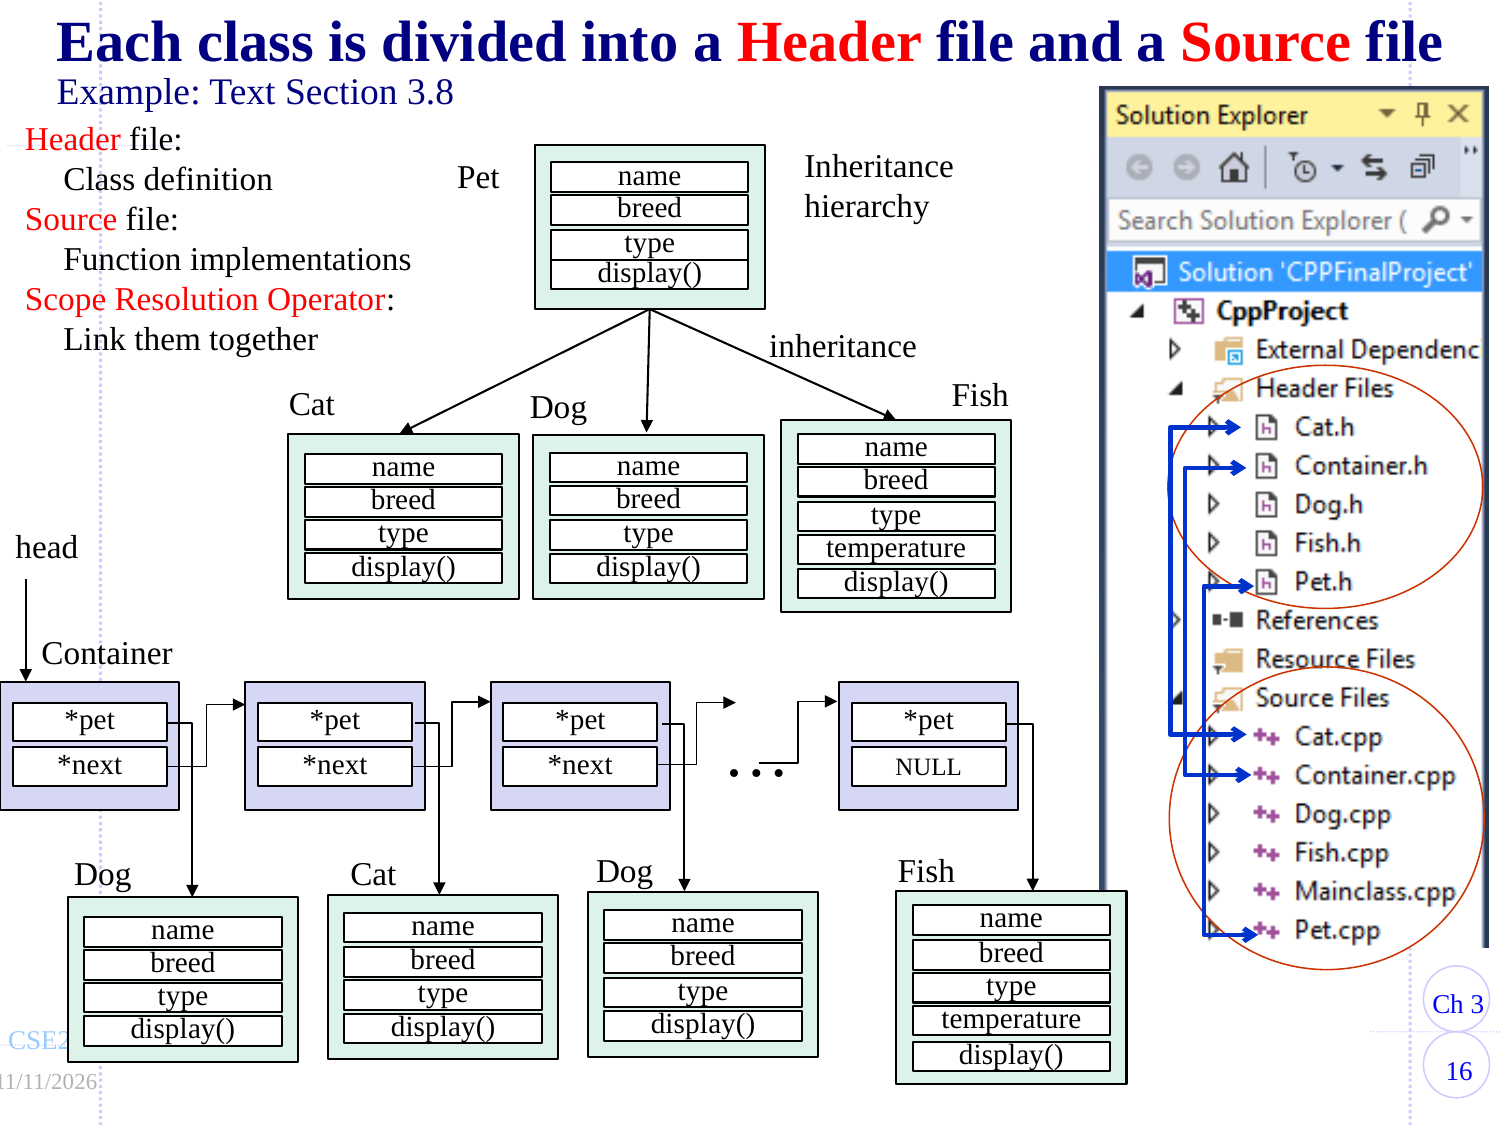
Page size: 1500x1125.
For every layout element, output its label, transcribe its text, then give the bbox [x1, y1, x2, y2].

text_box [273, 136, 1038, 613]
text_box Header file: Class definition Source file: Function implementations Scope Resolution Operator: Link them together [10, 109, 428, 365]
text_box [0, 517, 1127, 1084]
title Each class is divided into a Header file and a Source file Example: Text Section 3.8 [40, 1, 1477, 125]
picture [1099, 86, 1489, 948]
text_box [1261, 956, 1393, 970]
